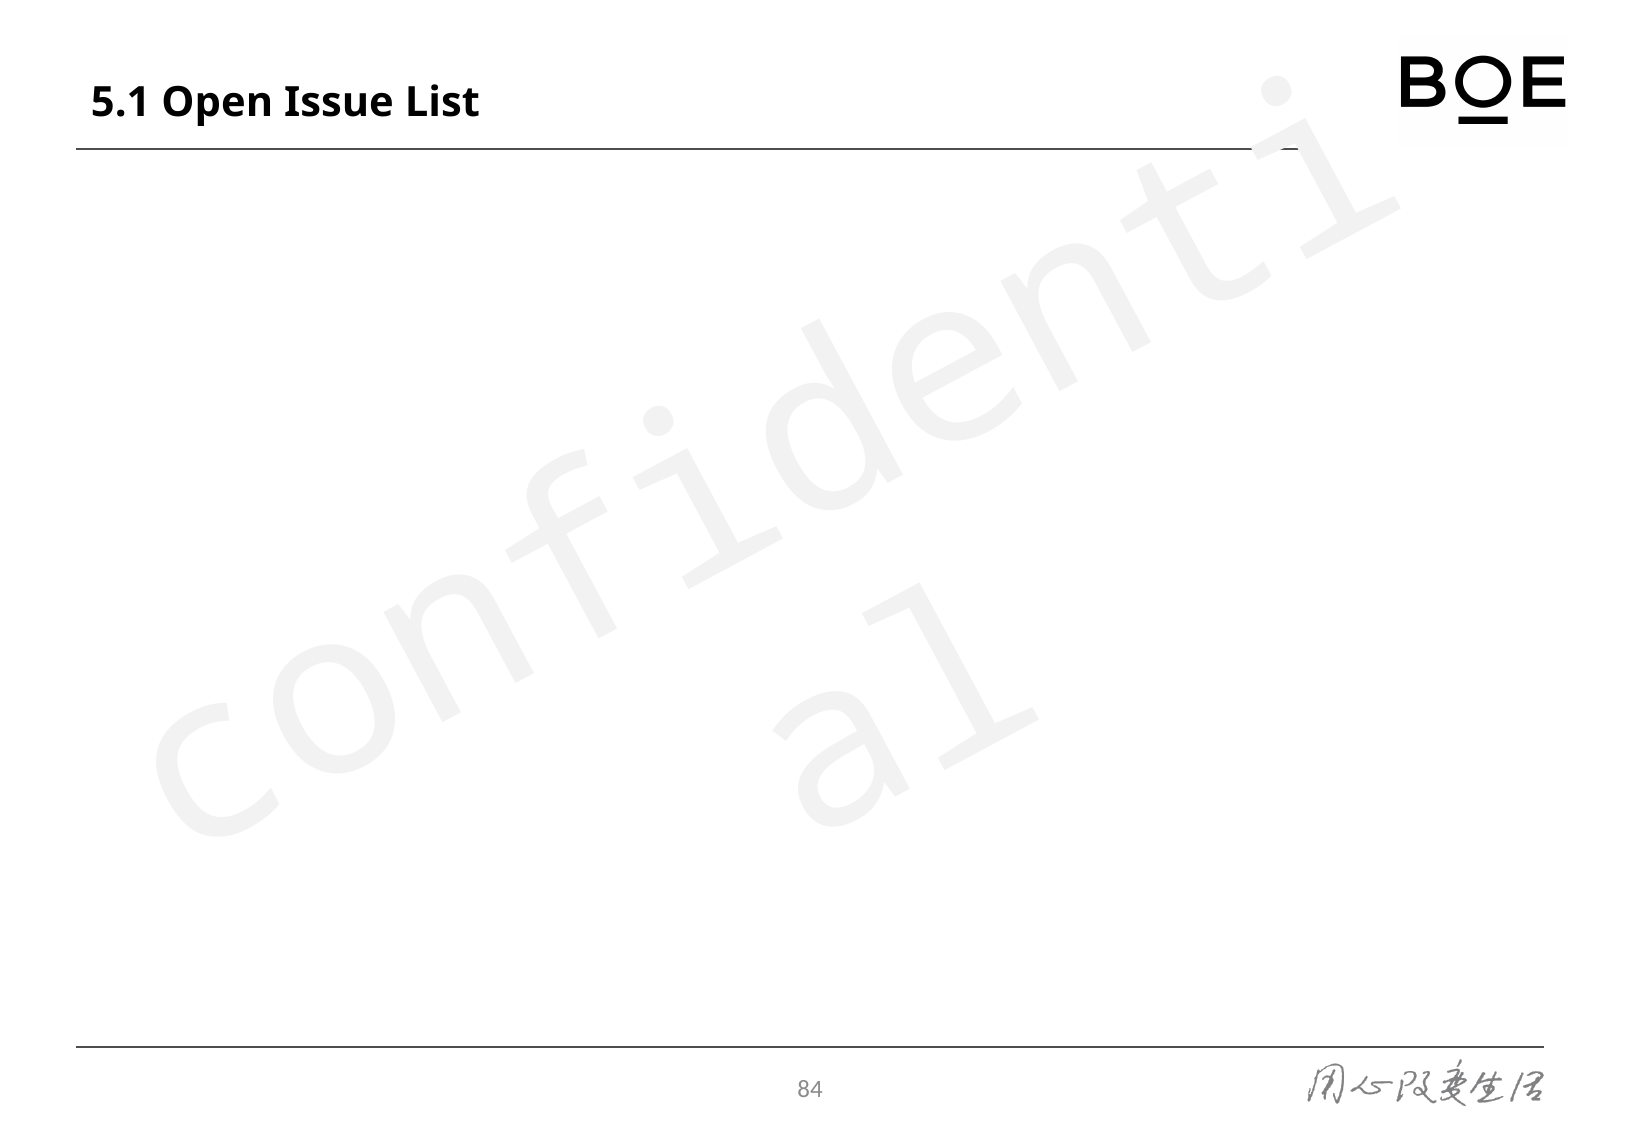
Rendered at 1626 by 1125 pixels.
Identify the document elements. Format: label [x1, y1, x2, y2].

title [75, 50, 954, 150]
picture [1398, 35, 1567, 146]
picture [1298, 1056, 1567, 1116]
